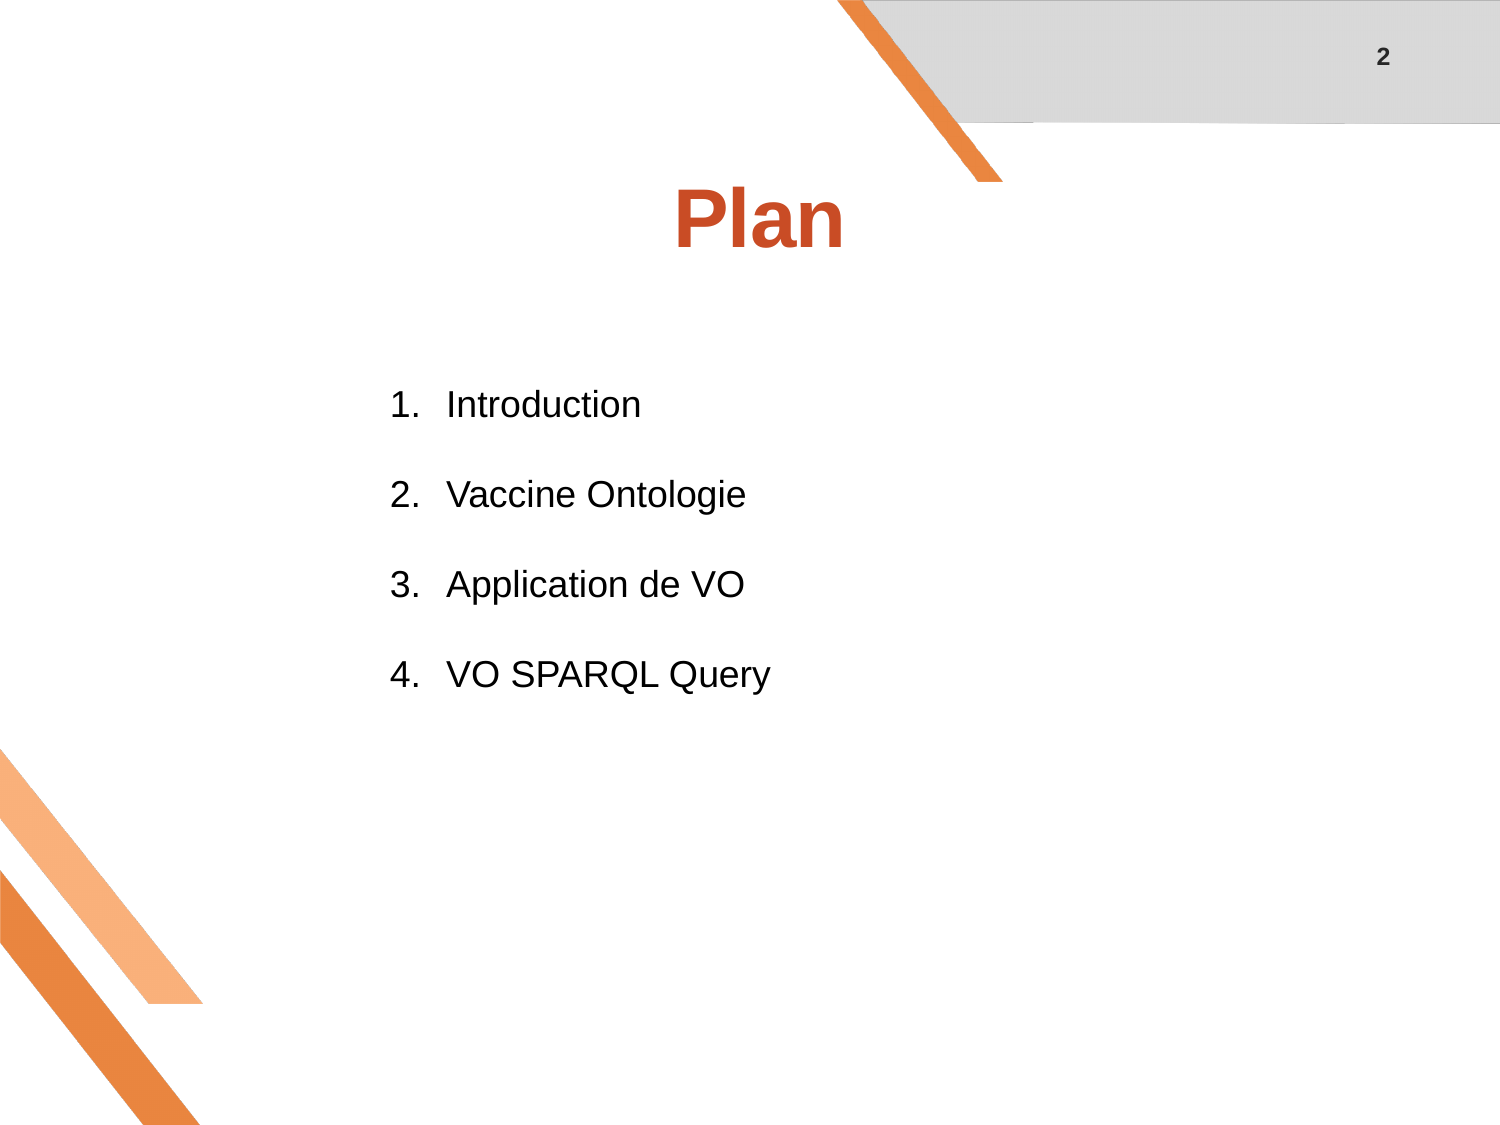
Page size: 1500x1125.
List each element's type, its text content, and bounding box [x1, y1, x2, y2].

title Plan [64, 149, 1425, 281]
picture [837, 0, 1500, 149]
text_box Introduction Vaccine Ontologie Application de VO VO SPARQL Query and the relationships between these resources. RDF Schema is written in RDF using the terms described in this document. These resources are used to determine characteristics of other resources, such as the domains and ranges of properties. [375, 373, 1223, 1108]
slide_number 2 [1342, 28, 1425, 78]
picture [0, 745, 203, 1125]
